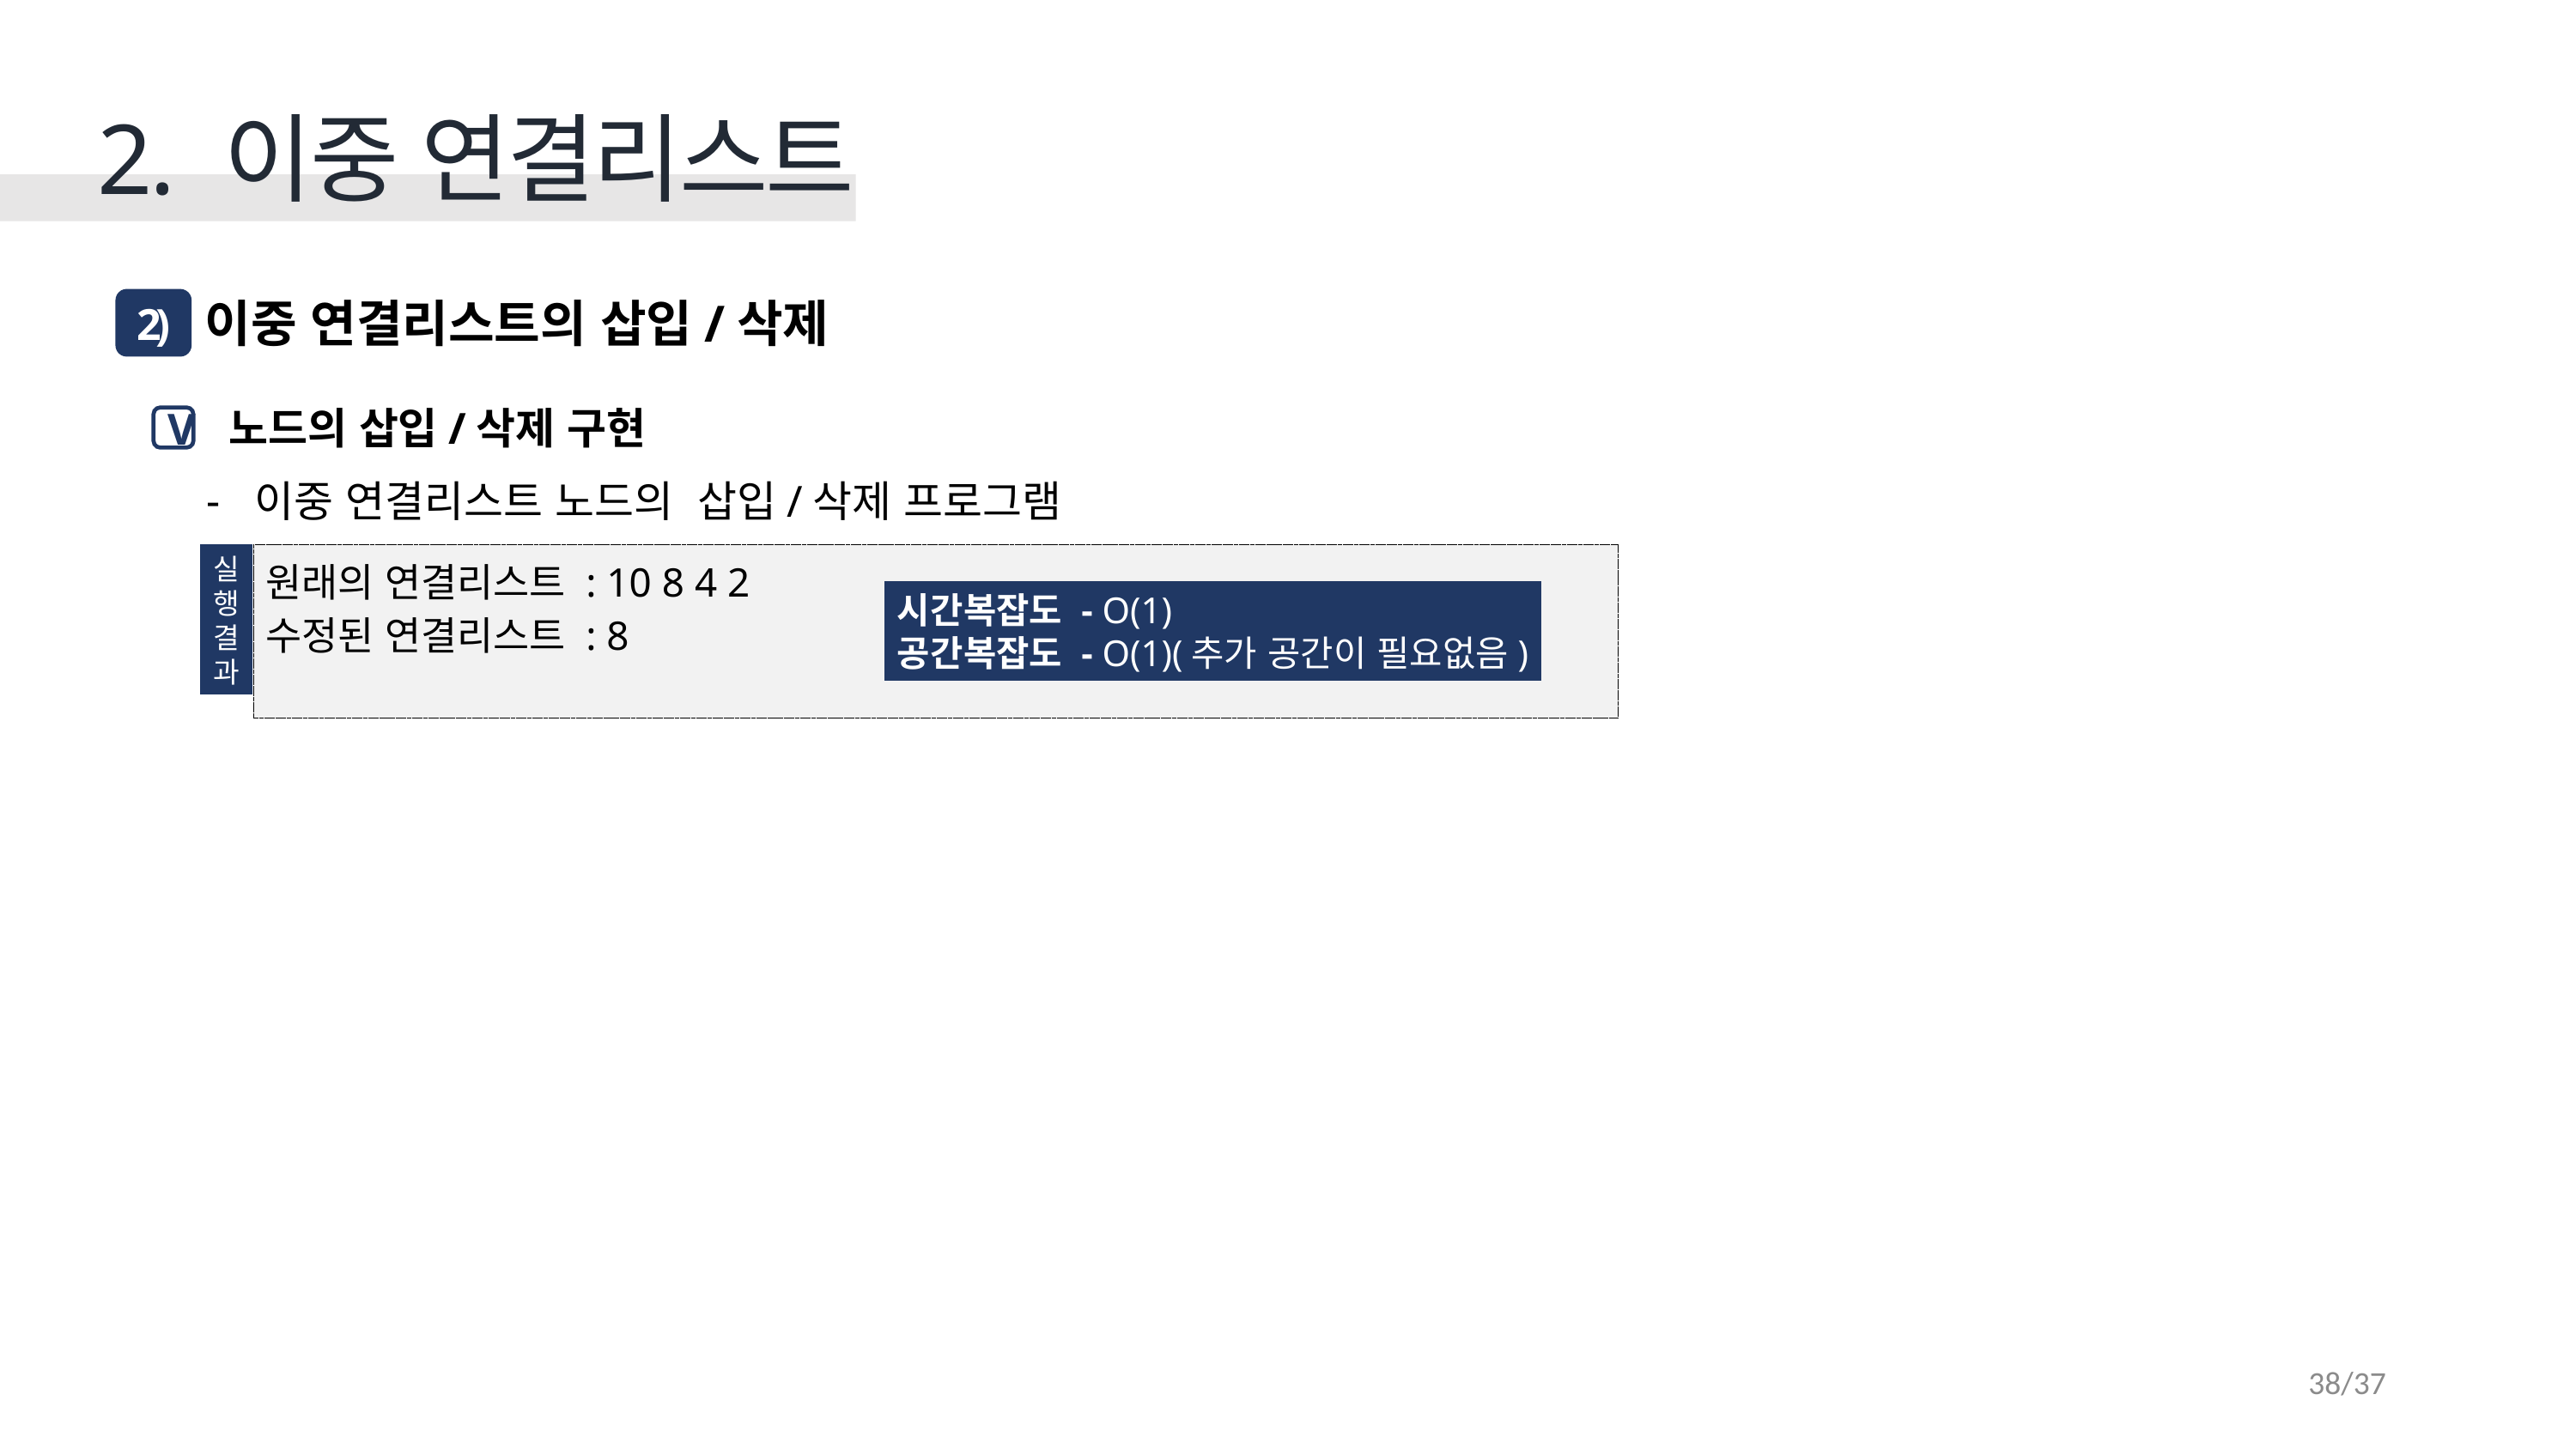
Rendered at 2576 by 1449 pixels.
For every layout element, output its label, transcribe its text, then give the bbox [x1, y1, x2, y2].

text_box 실 행 결 과 [200, 582, 252, 694]
text_box [0, 173, 857, 222]
slide_number 38/37 [1819, 1343, 2399, 1421]
text_box 원래의 연결리스트 : 10 8 4 2 수정된 연결리스트 : 8 [253, 582, 1619, 718]
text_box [115, 286, 817, 360]
text_box 2. 이중 연결리스트 [84, 91, 867, 220]
text_box 시간복잡도 - O(1) 공간복잡도 - O(1)(추가 공간이 필요없음) [884, 582, 1541, 681]
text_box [153, 395, 1743, 582]
